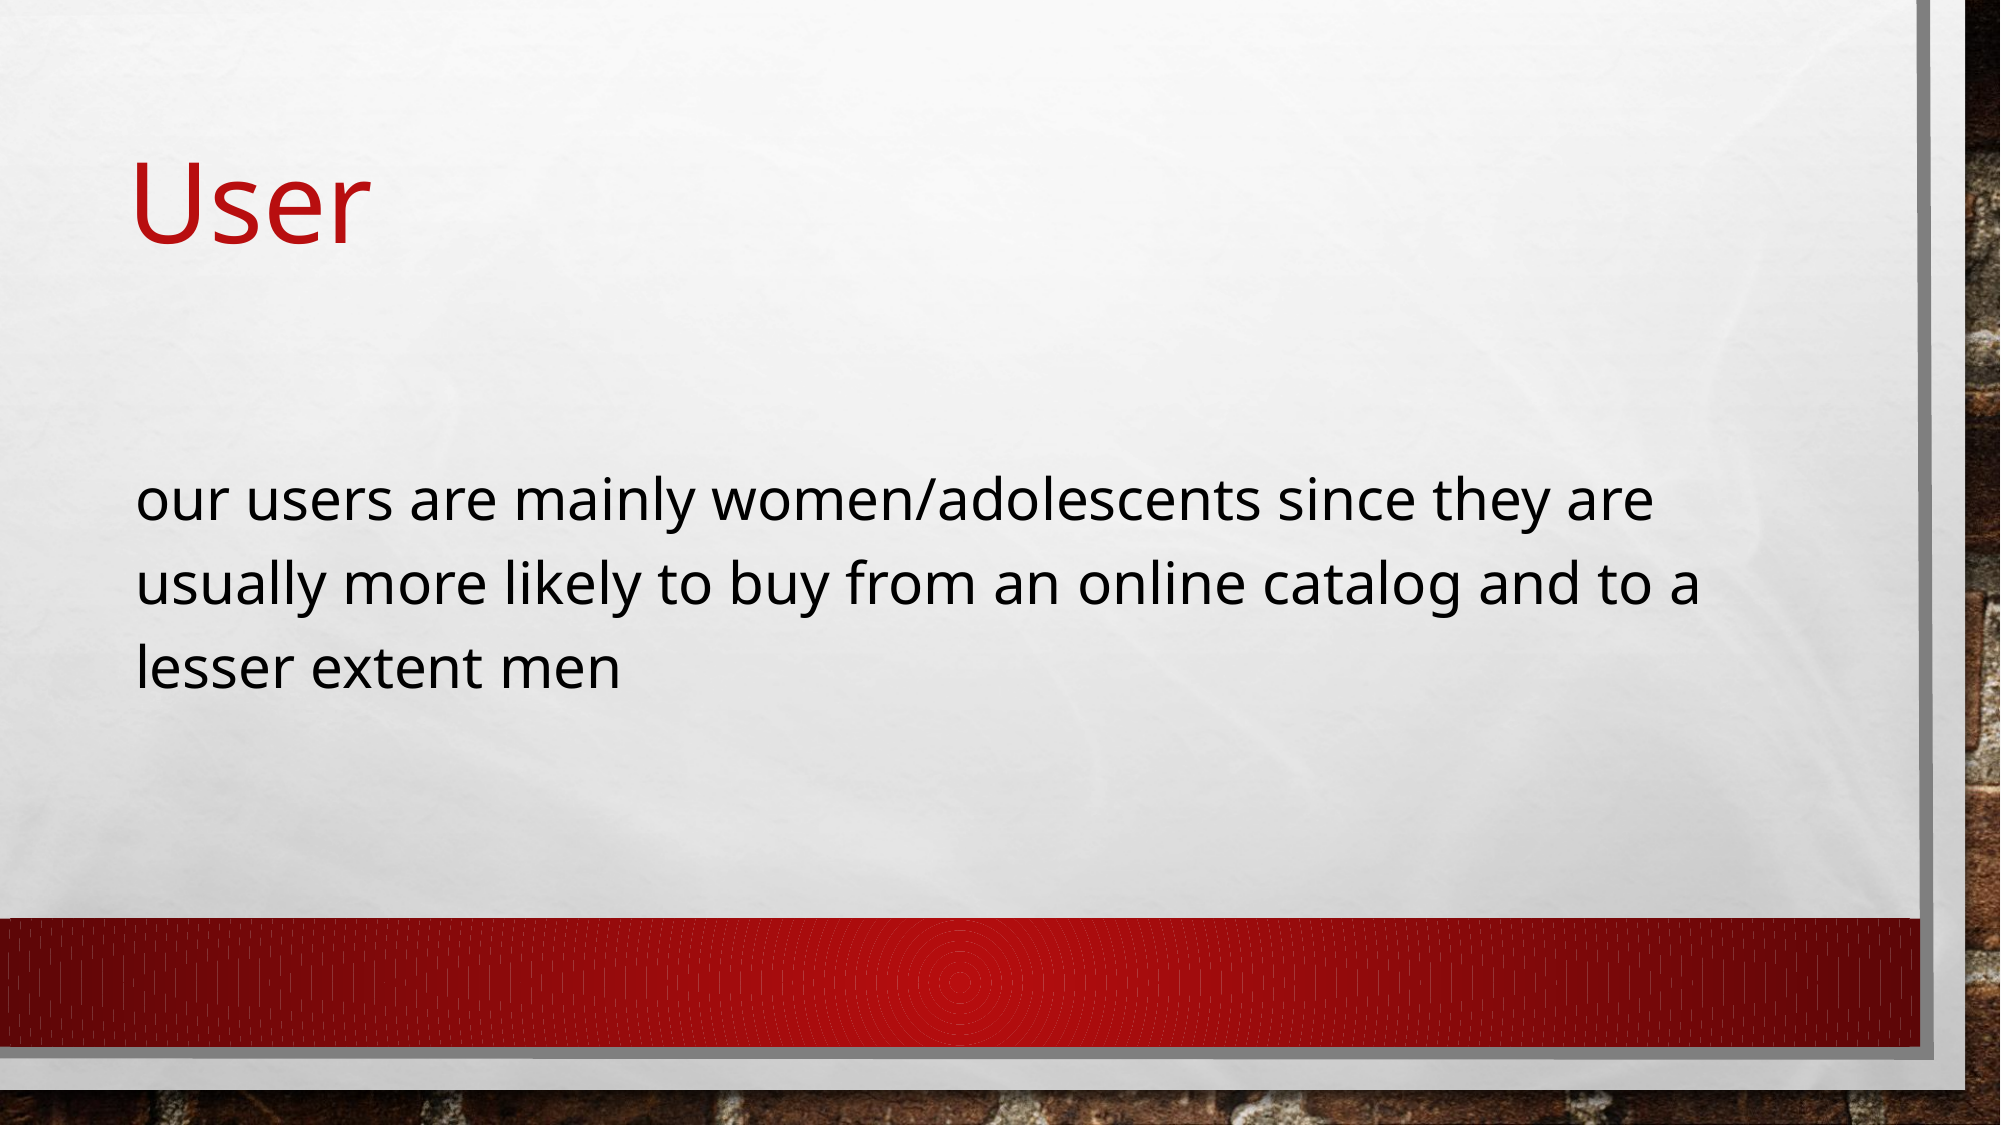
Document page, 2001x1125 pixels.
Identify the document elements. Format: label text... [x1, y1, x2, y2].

picture [0, 0, 1919, 918]
picture [0, 0, 2001, 1125]
title User [112, 112, 1818, 302]
list our users are mainly women/adolescents since they are usually more likely to buy from an online catalog and to a lesser extent men [112, 238, 1799, 910]
